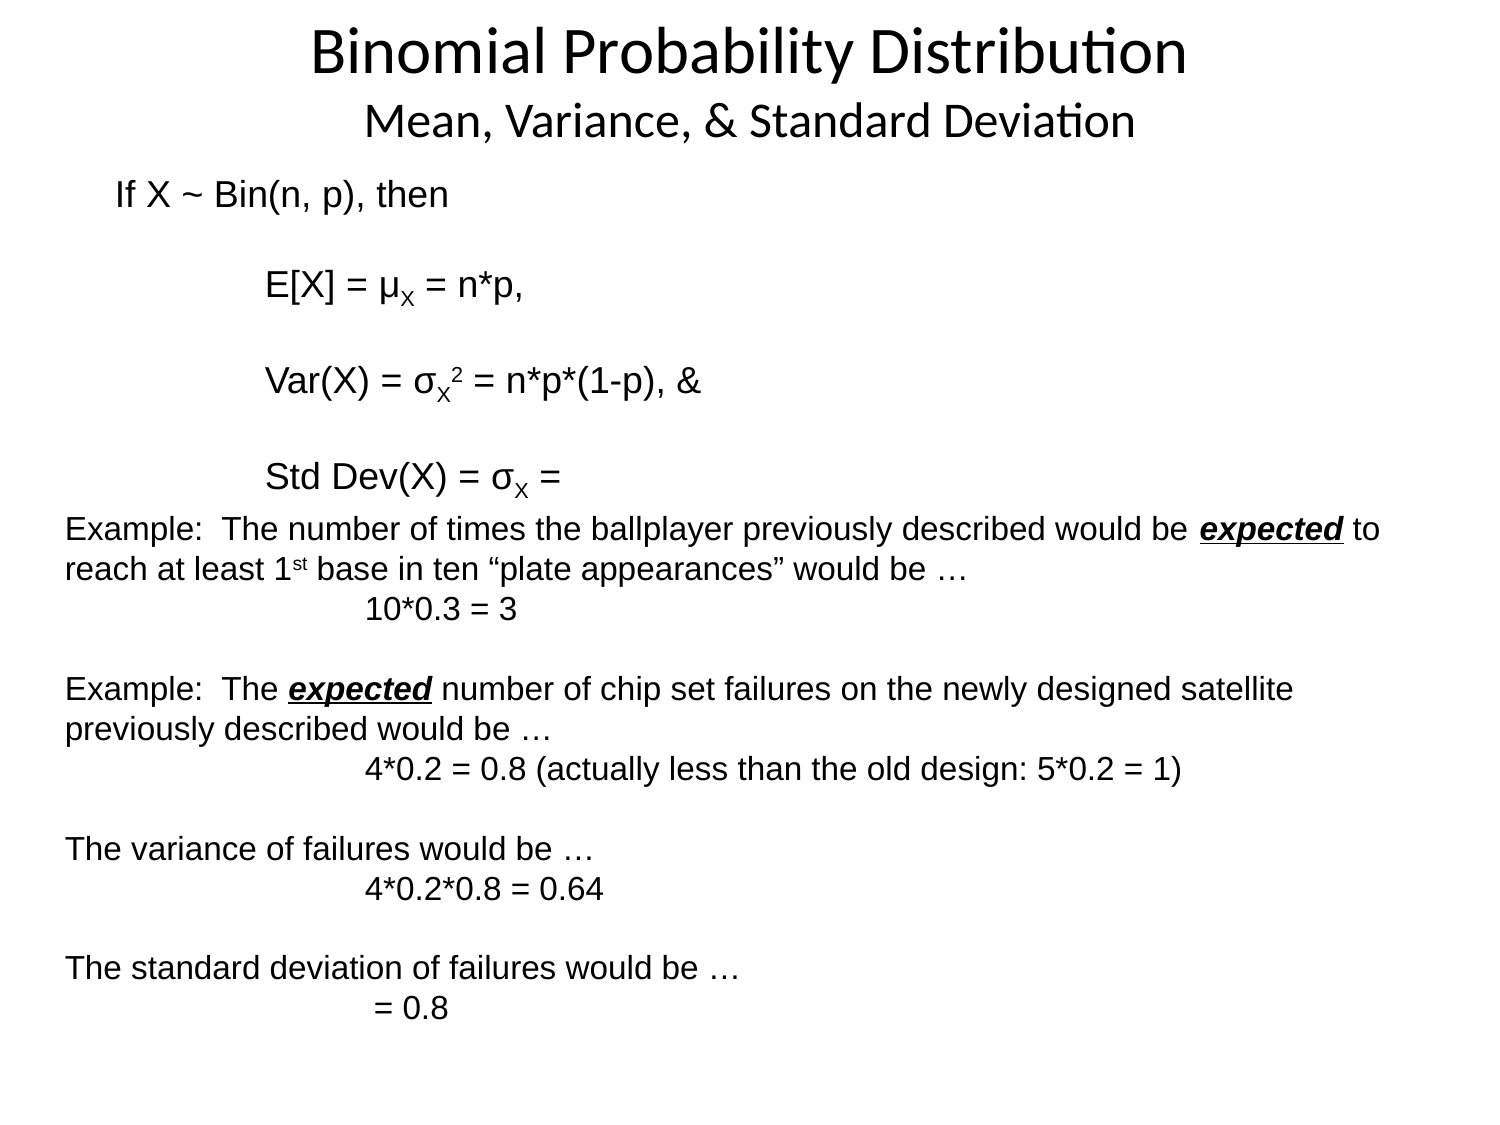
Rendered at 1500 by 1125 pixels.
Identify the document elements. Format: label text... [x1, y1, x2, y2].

text_box Binomial Probability Distribution Mean, Variance, & Standard Deviation [74, 0, 1425, 163]
